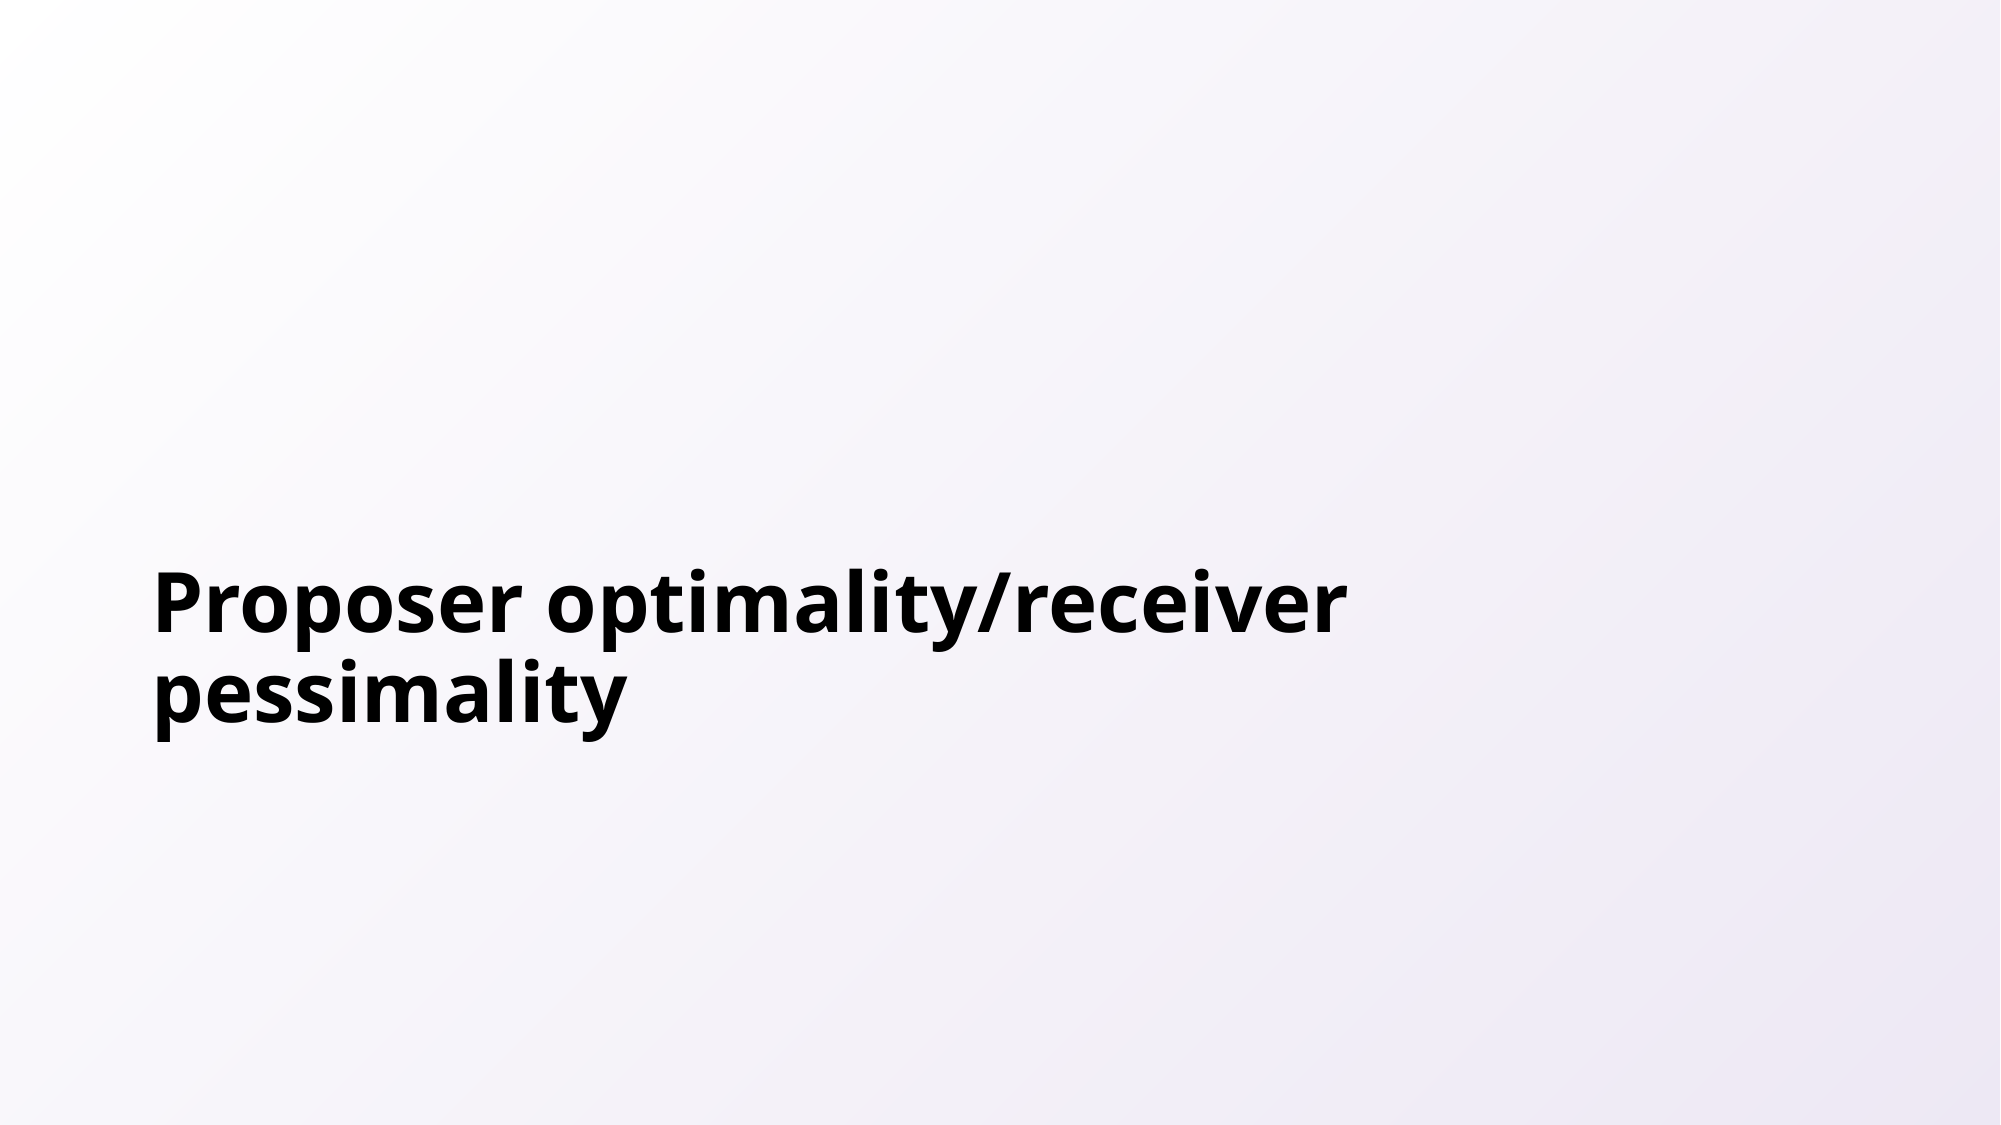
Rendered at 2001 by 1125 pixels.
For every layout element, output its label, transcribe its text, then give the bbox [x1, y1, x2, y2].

title Proposer optimality/receiver pessimality [136, 280, 1862, 749]
